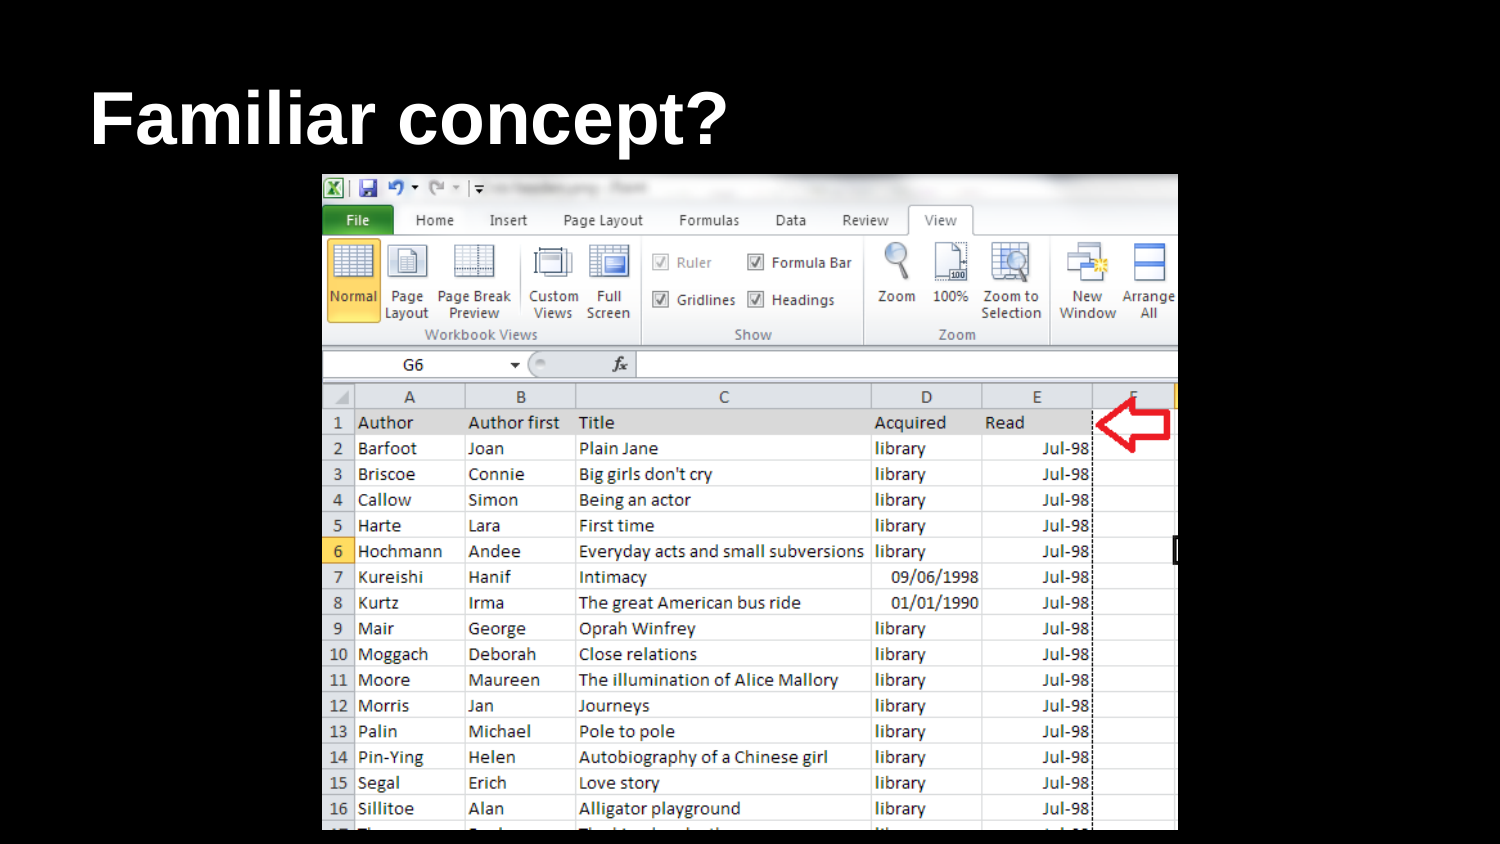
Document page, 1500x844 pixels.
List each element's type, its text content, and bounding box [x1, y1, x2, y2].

picture [322, 174, 1178, 830]
text_box Familiar concept? [75, 33, 1425, 175]
